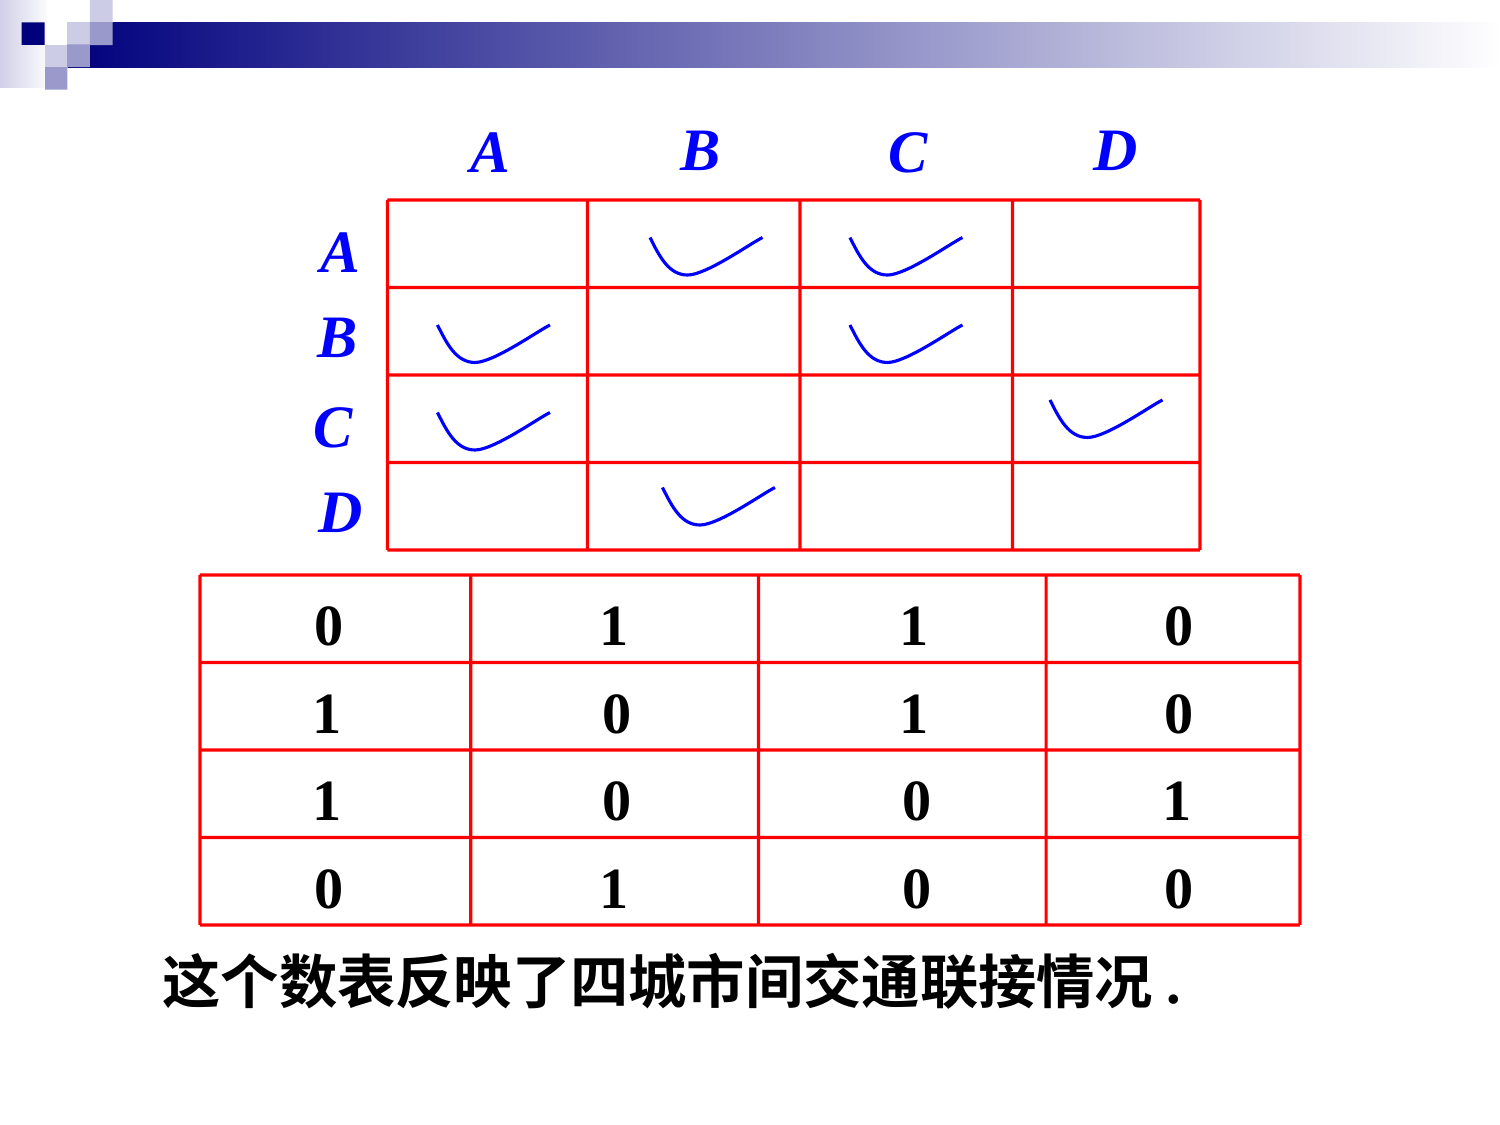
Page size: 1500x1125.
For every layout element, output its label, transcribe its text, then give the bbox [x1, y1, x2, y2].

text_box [199, 574, 1301, 926]
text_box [312, 599, 1197, 915]
text_box 这个数表反映了四城市间交通联接情况. [147, 937, 1197, 1023]
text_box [312, 124, 1201, 551]
